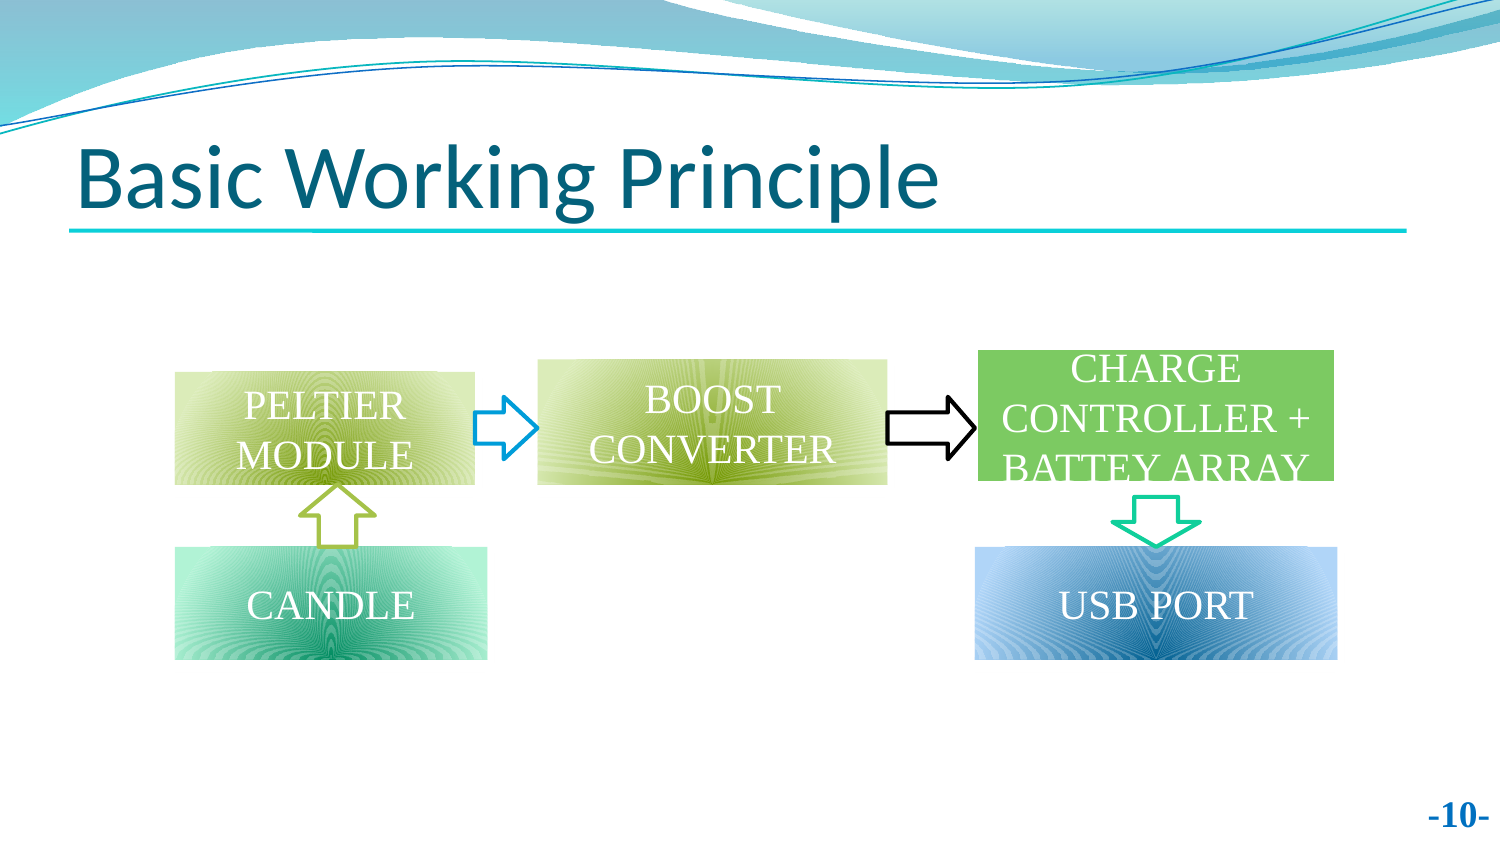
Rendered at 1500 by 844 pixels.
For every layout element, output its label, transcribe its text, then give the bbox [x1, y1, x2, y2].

text_box [1110, 494, 1202, 549]
text_box -10- [1413, 783, 1500, 843]
text_box USB PORT [974, 546, 1338, 660]
title Basic Working Principle [75, 86, 1425, 228]
text_box [472, 394, 540, 462]
text_box CANDLE [174, 546, 488, 660]
text_box BOOST CONVERTER [537, 359, 888, 485]
text_box PELTIER MODULE [174, 371, 475, 485]
text_box [297, 482, 377, 549]
text_box CHARGE CONTROLLER + BATTEY ARRAY [972, 344, 1340, 487]
text_box [885, 394, 977, 462]
